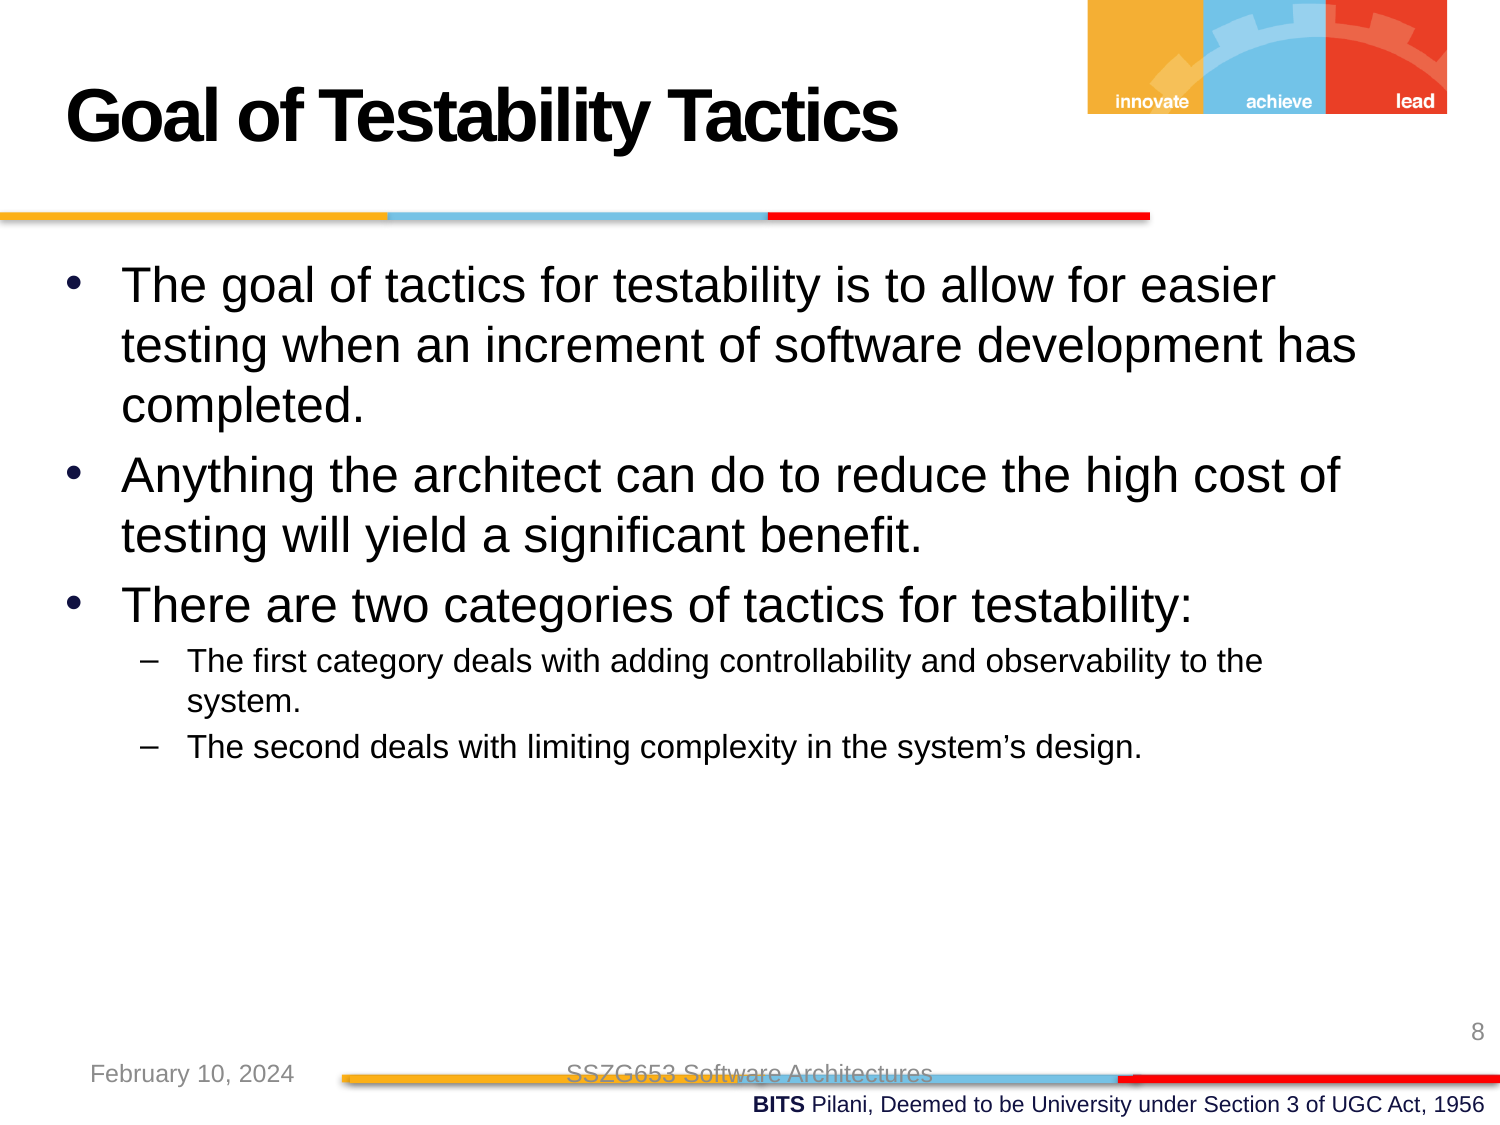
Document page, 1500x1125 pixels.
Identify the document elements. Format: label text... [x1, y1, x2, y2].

picture [1087, 0, 1448, 114]
list The goal of tactics for testability is to allow for easier testing when an increment of software development has completed. Anything the architect can do to reduce the high cost of testing will yield a significant benefit. There are two categories of tactics for testability: The first category deals with adding controllability and observability to the system. The second deals with limiting complexity in the system’s design. [50, 245, 1400, 988]
footer SSZG653 Software Architectures [512, 1042, 988, 1103]
slide_number 8 [1149, 1000, 1500, 1061]
list Goal of Testability Tactics [50, 24, 1088, 213]
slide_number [75, 1042, 425, 1103]
